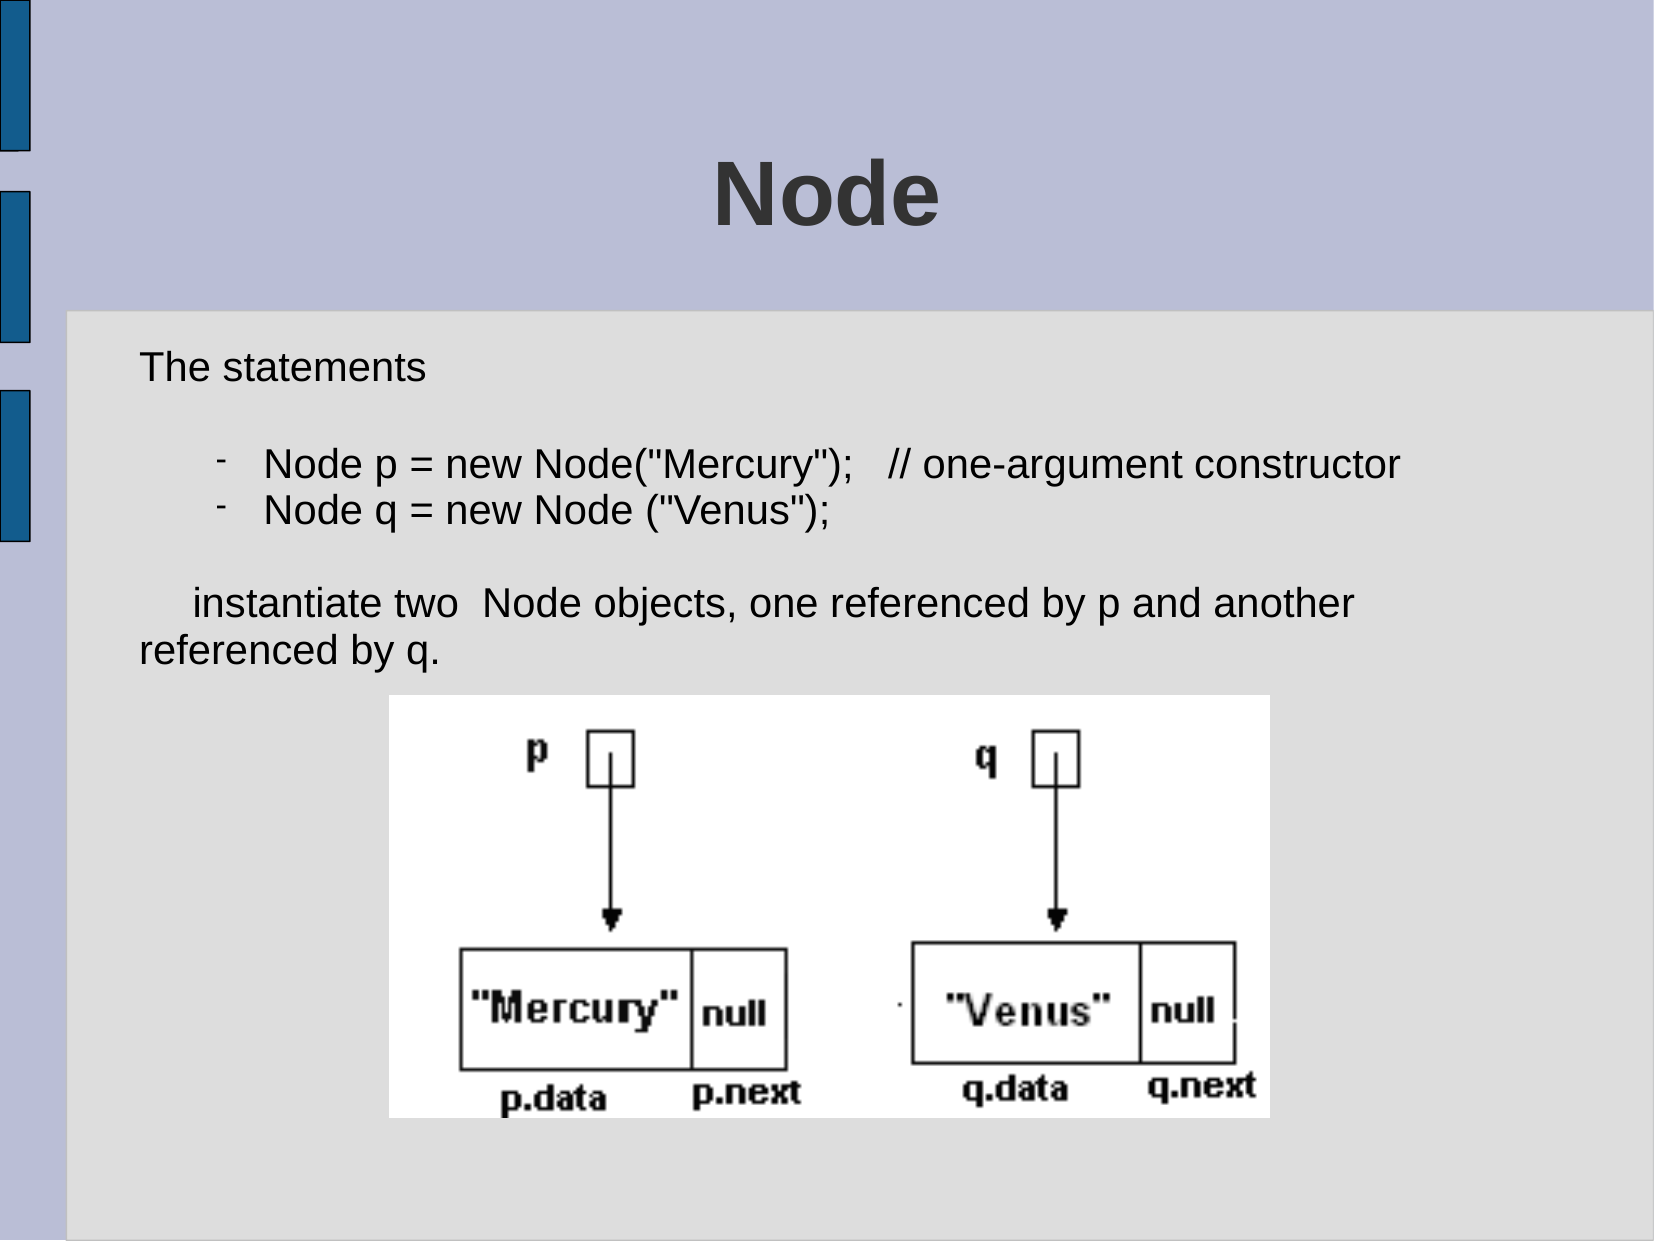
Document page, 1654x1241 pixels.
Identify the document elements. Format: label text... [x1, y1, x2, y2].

list The statements Node p = new Node("Mercury"); // one-argument constructor Node q = new Node ("Venus"); instantiate two Node objects, one referenced by p and another referenced by q. [121, 344, 1534, 1126]
picture [389, 694, 1270, 1118]
title Node [121, 90, 1534, 299]
